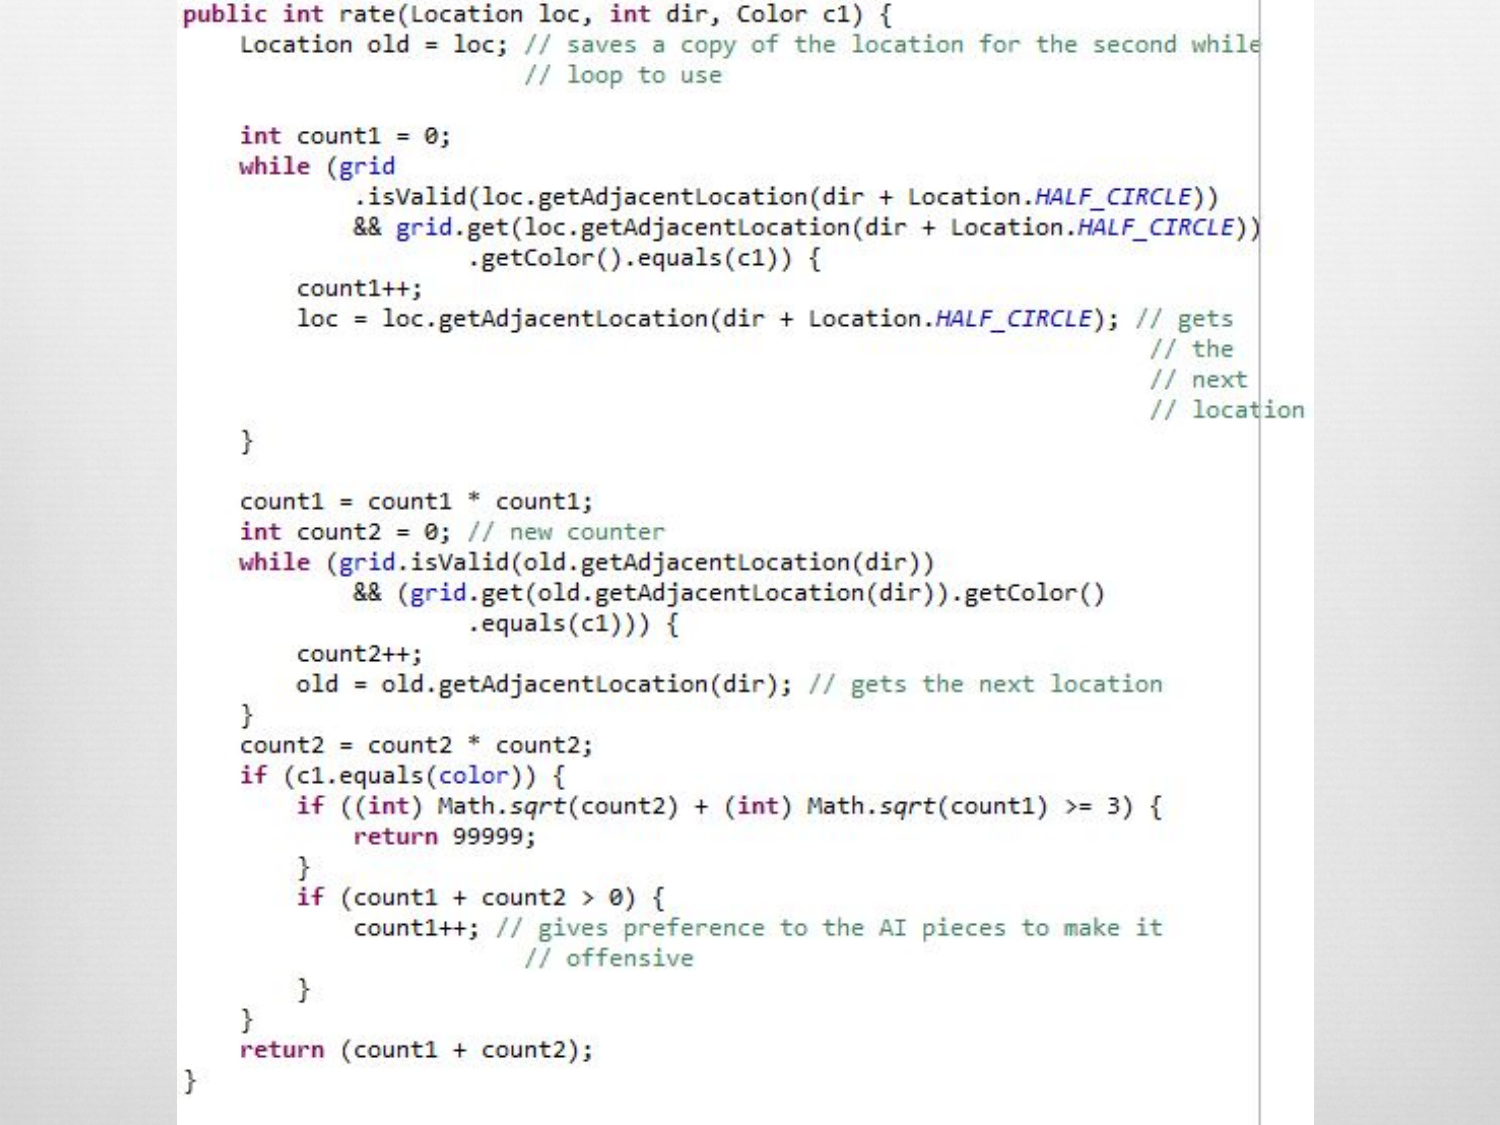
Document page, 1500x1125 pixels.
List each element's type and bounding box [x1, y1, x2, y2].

list [176, 0, 1315, 1125]
